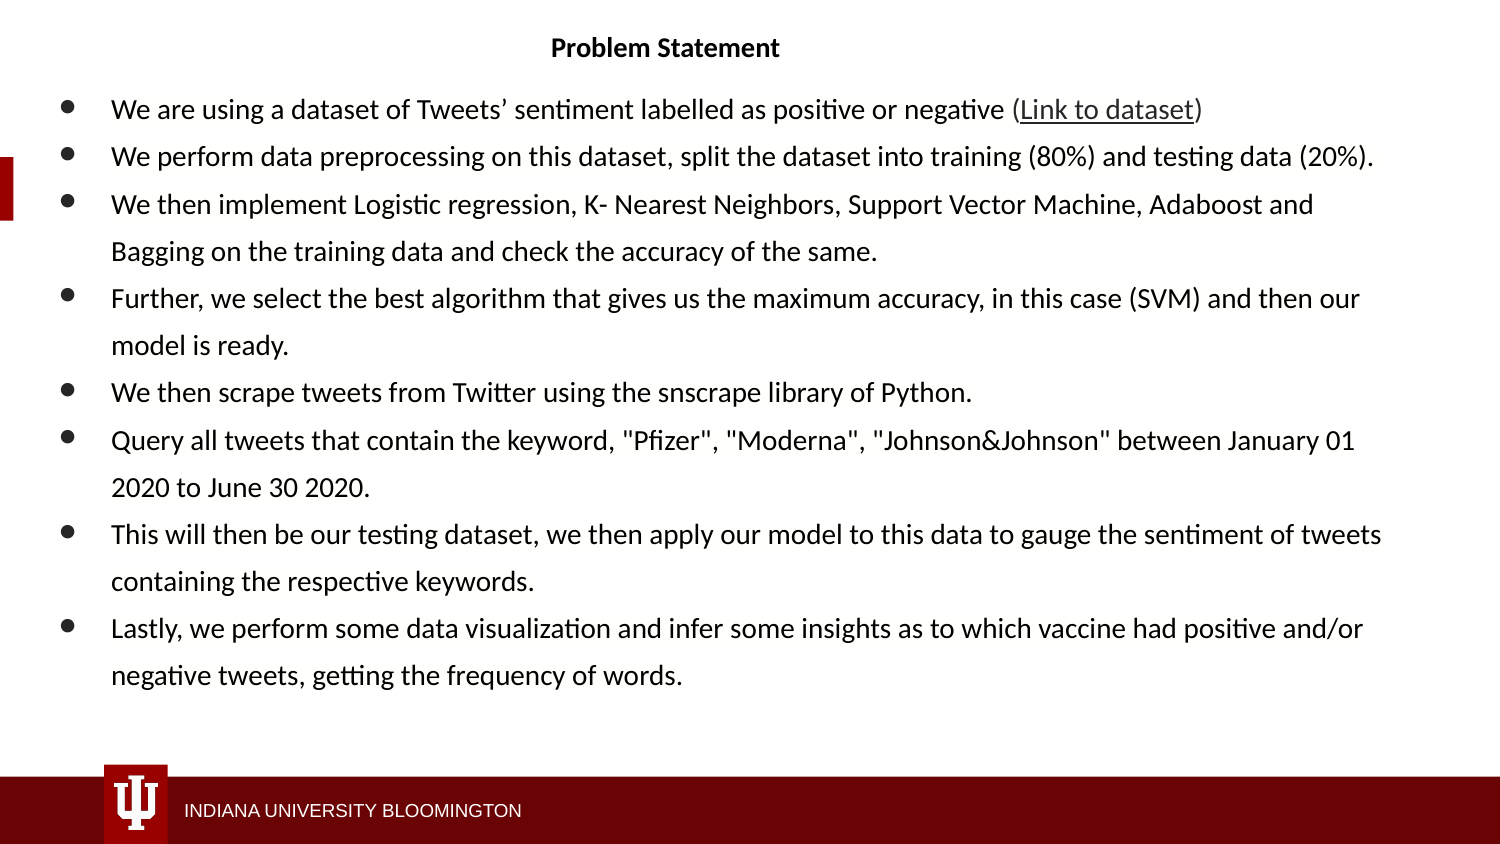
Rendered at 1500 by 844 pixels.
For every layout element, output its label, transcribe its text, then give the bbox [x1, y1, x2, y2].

title Problem Statement [200, 21, 1131, 70]
picture [114, 775, 158, 830]
list We are using a dataset of Tweets’ sentiment labelled as positive or negative (Link to dataset) We perform data preprocessing on this dataset, split the dataset into training (80%) and testing data (20%). We then implement Logistic regression, K- Nearest Neighbors, Support Vector Machine, Adaboost and Bagging on the training data and check the accuracy of the same. Further, we select the best algorithm that gives us the maximum accuracy, in this case (SVM) and then our model is ready. We then scrape tweets from Twitter using the snscrape library of Python. Query all tweets that contain the keyword, "Pfizer", "Moderna", "Johnson&Johnson" between January 01 2020 to June 30 2020. This will then be our testing dataset, we then apply our model to this data to gauge the sentiment of tweets containing the respective keywords. Lastly, we perform some data visualization and infer some insights as to which vaccine had positive and/or negative tweets, getting the frequency of words. [20, 70, 1415, 708]
